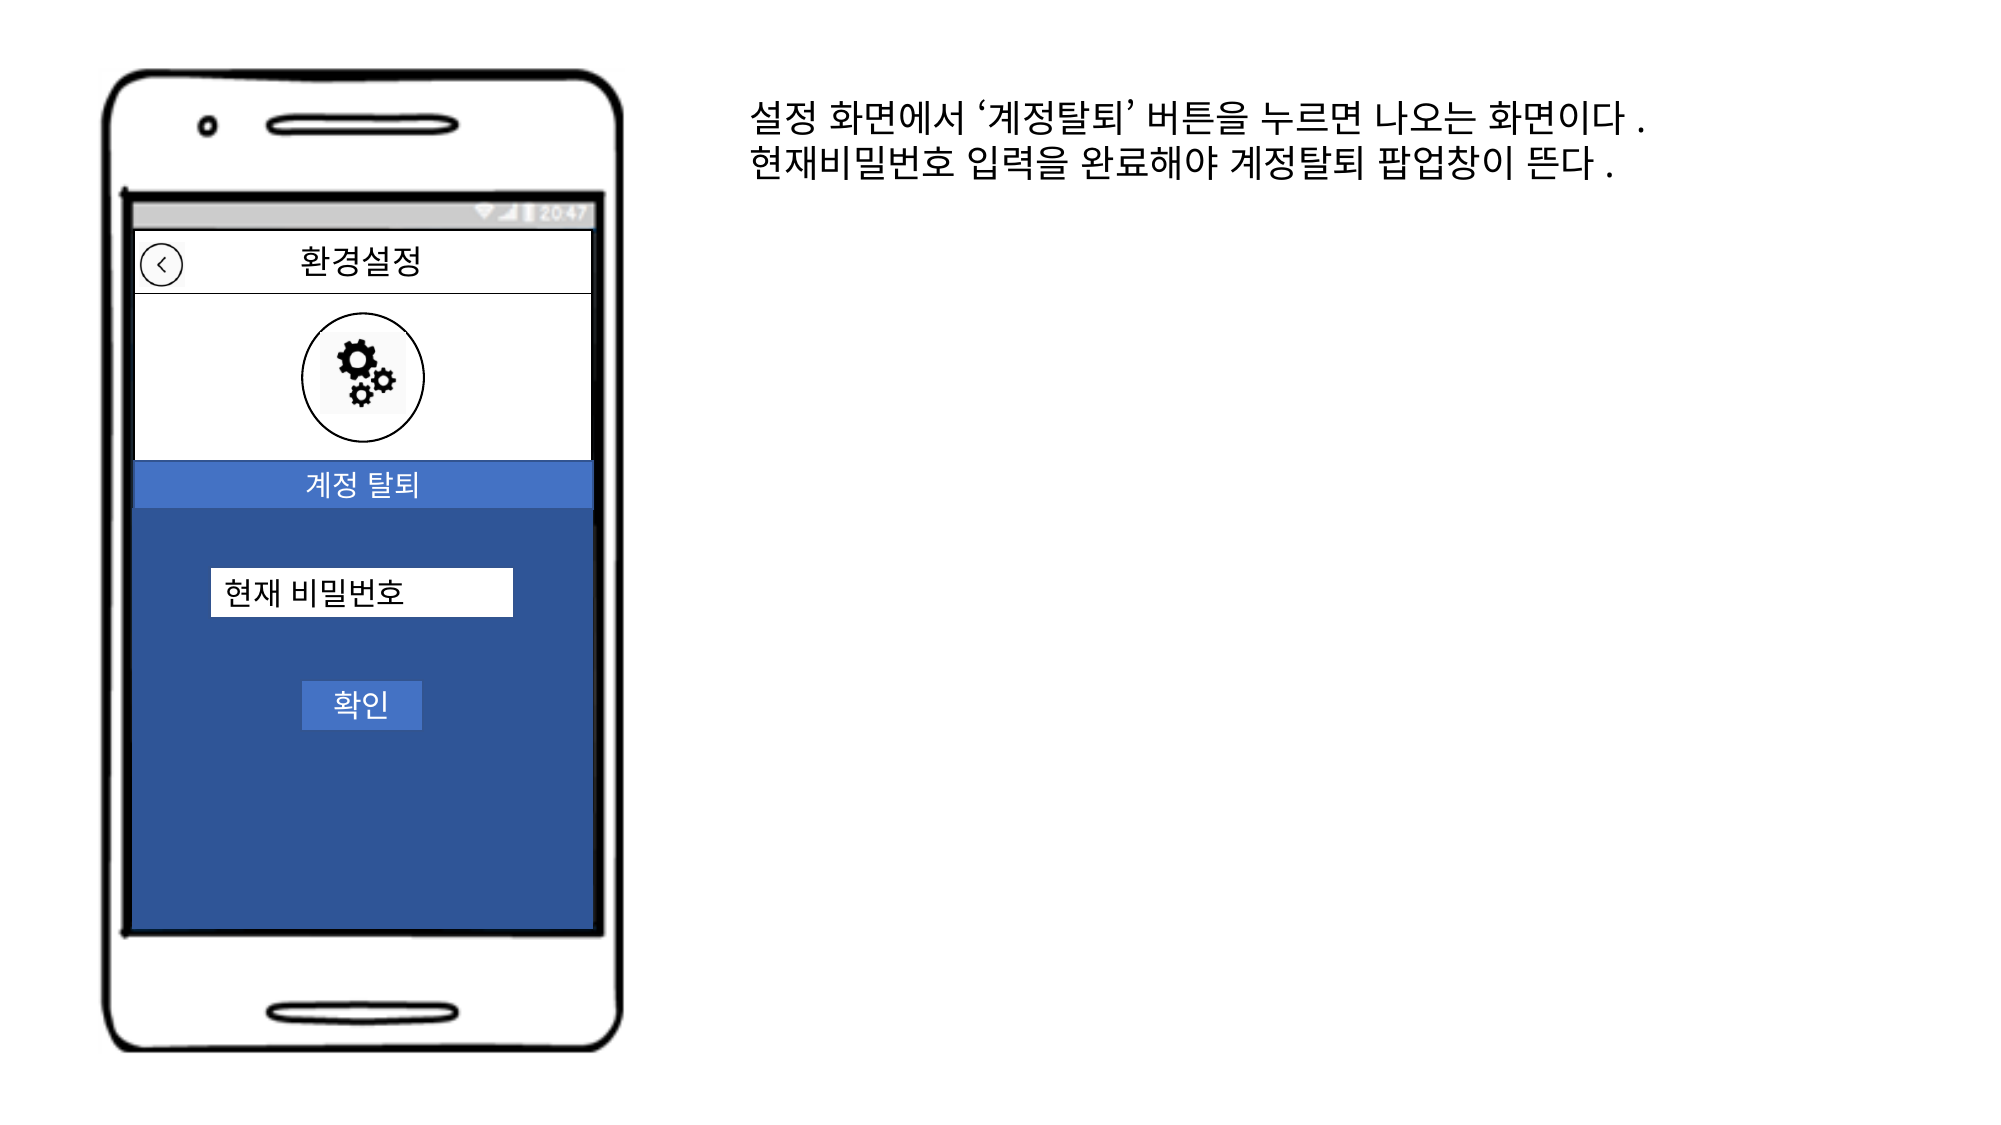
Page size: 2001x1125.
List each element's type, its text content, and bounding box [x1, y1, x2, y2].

picture [97, 67, 629, 1058]
text_box 설정 화면에서 ‘계정탈퇴’ 버튼을 누르면 나오는 화면이다. 현재비밀번호 입력을 완료해야 계정탈퇴 팝업창이 뜬다. [734, 87, 1735, 193]
